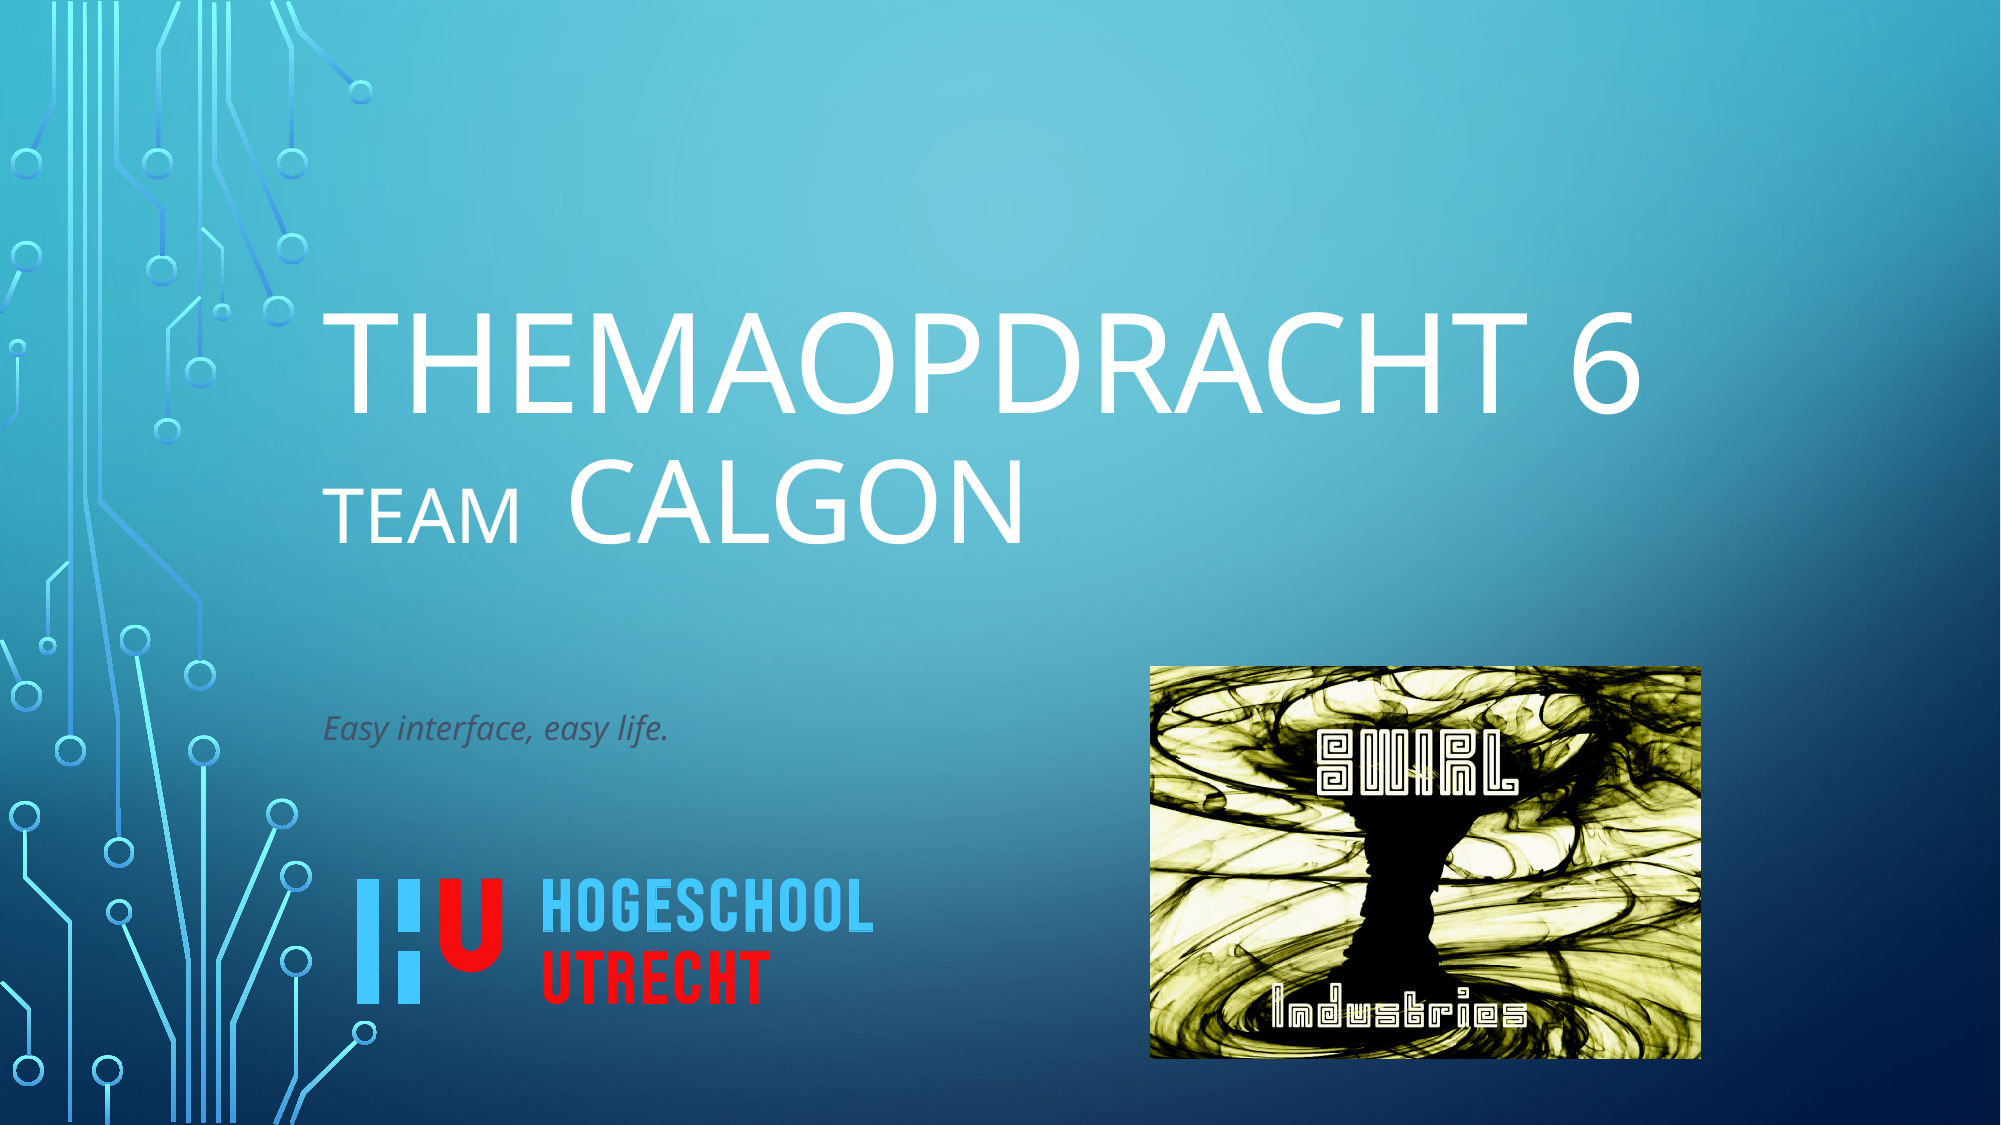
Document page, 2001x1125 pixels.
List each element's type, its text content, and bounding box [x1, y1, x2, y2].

subtitle Easy interface, easy life. [307, 392, 1750, 1061]
picture [1150, 665, 1701, 1059]
picture [356, 877, 874, 1005]
title Themaopdracht 6 Team Calgon [307, 184, 1750, 392]
